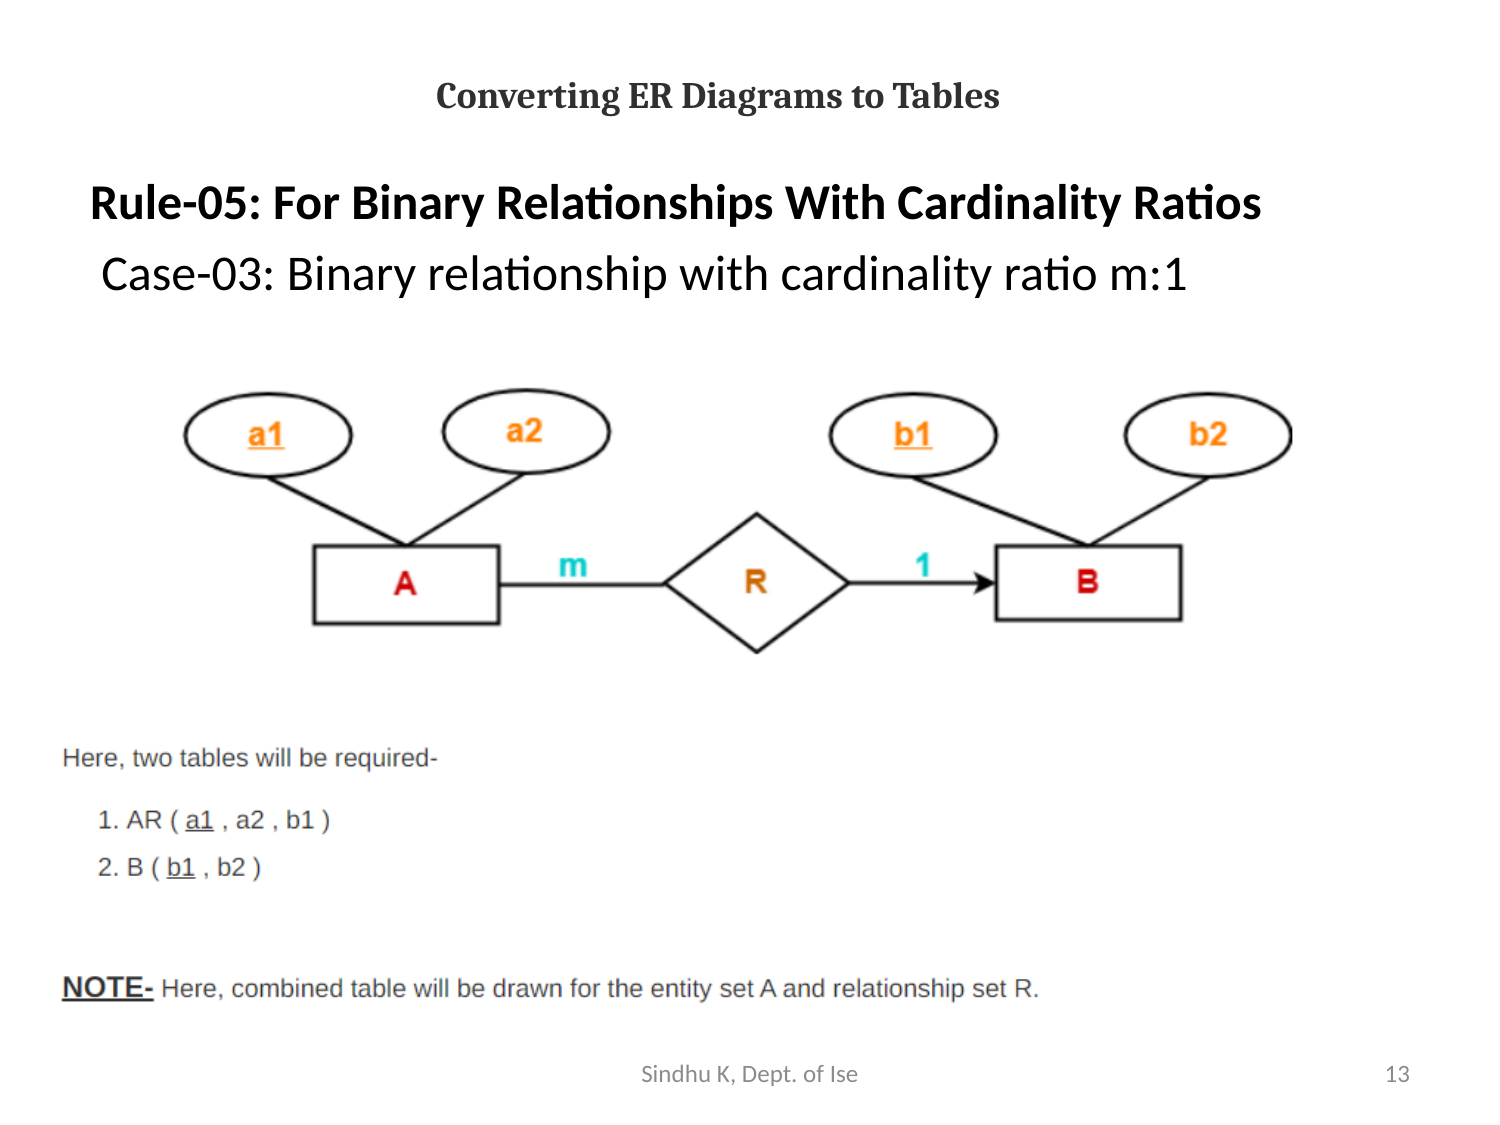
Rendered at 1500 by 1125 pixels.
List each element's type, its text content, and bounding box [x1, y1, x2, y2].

list Rule-05: For Binary Relationships With Cardinality Ratios Case-03: Binary relationship with cardinality ratio m:1 [75, 162, 1425, 984]
picture [49, 335, 1323, 1046]
title Converting ER Diagrams to Tables [50, 45, 1388, 142]
slide_number 13 [1074, 1042, 1425, 1103]
footer Sindhu K, Dept. of Ise [512, 1054, 988, 1103]
